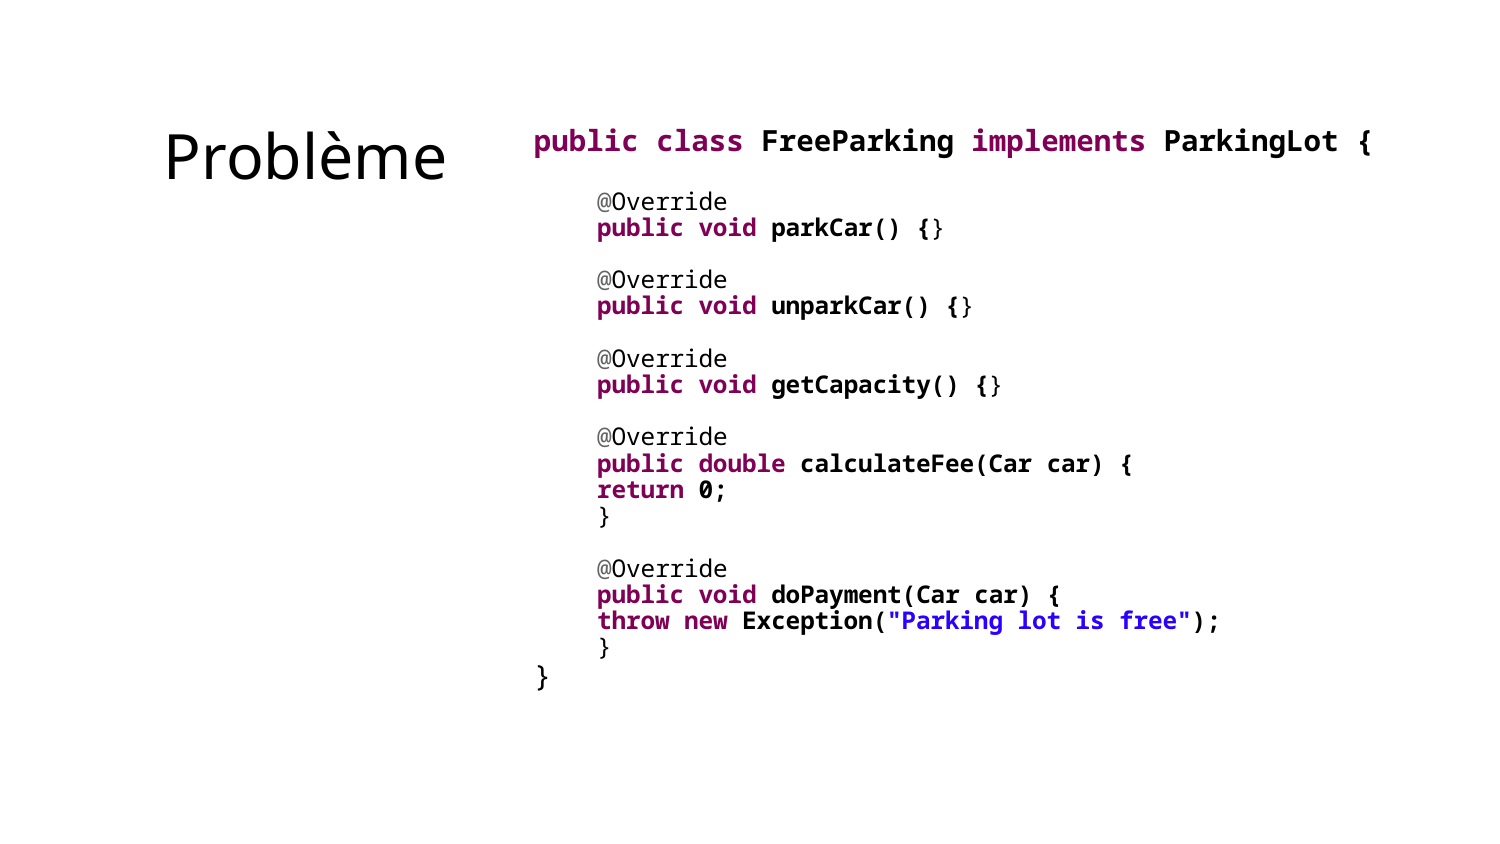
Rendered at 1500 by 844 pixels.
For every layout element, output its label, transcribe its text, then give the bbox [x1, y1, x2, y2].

list public class FreeParking implements ParkingLot { @Override public void parkCar() {} @Override public void unparkCar() {} @Override public void getCapacity() {} @Override public double calculateFee(Car car) { return 0; } @Override public void doPayment(Car car) { throw new Exception("Parking lot is free"); } } [503, 118, 1462, 702]
title Problème [80, 118, 463, 663]
